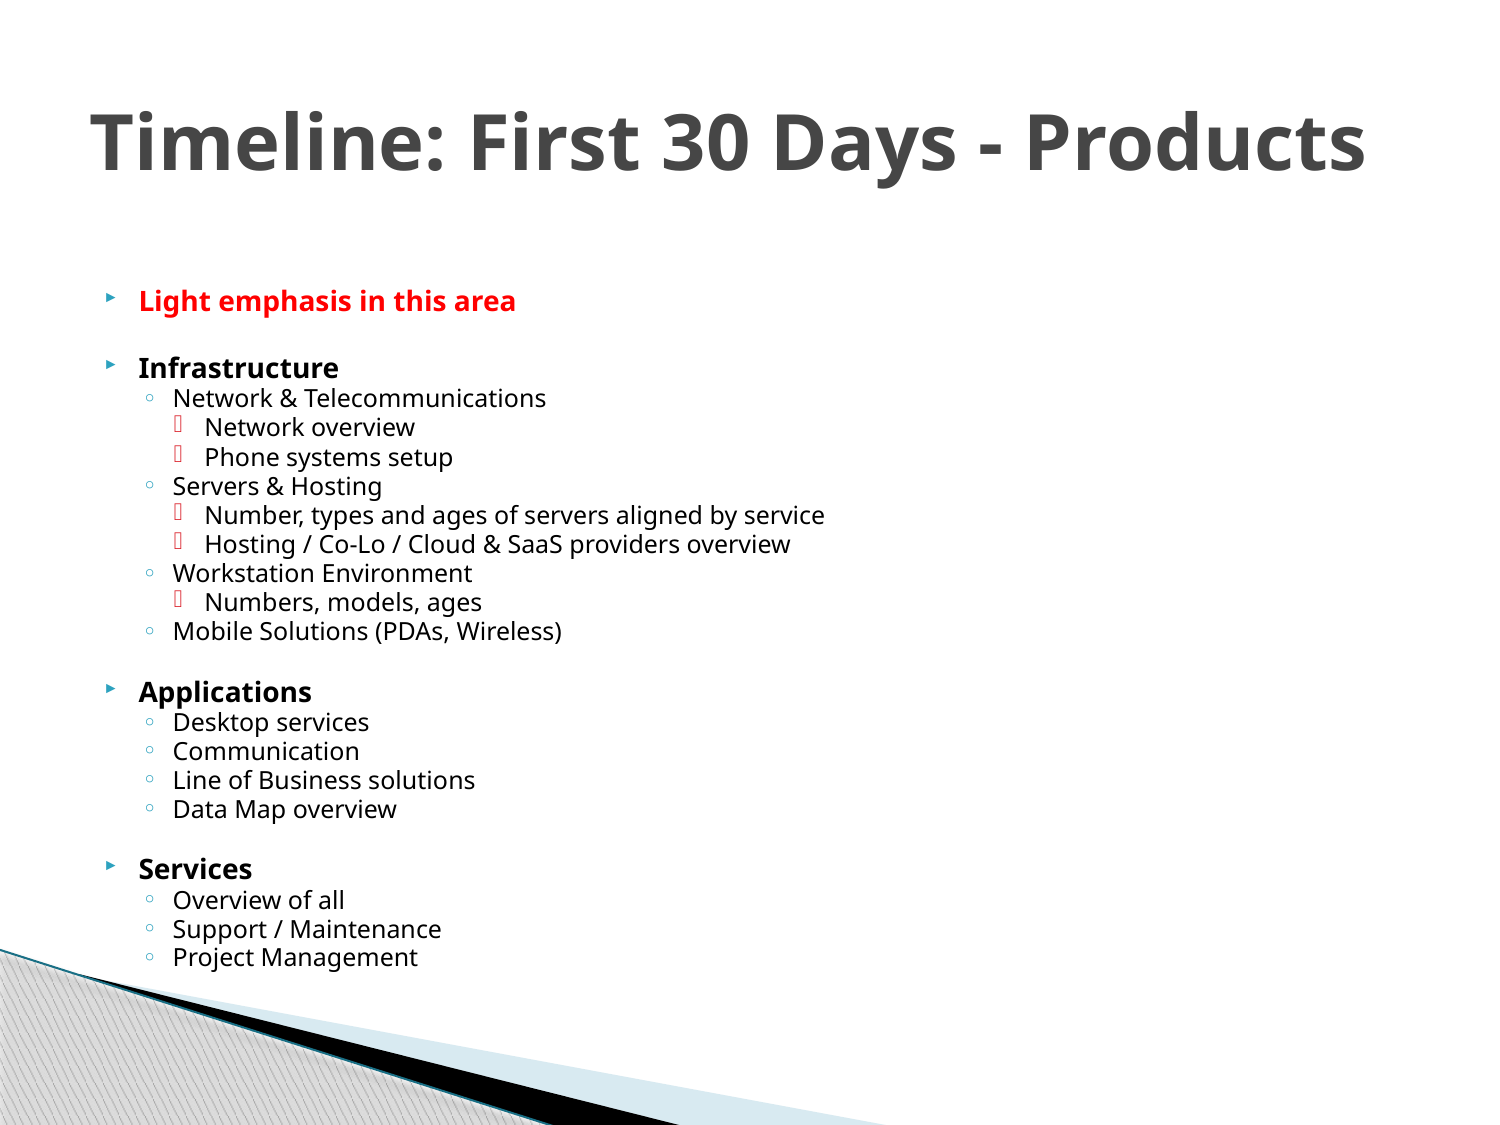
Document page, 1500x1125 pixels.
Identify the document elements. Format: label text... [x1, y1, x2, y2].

title Timeline: First 30 Days - Products [75, 45, 1425, 233]
list Light emphasis in this area Infrastructure Network & Telecommunications Network overview Phone systems setup Servers & Hosting Number, types and ages of servers aligned by service Hosting / Co-Lo / Cloud & SaaS providers overview Workstation Environment Numbers, models, ages Mobile Solutions (PDAs, Wireless) Applications Desktop services Communication Line of Business solutions Data Map overview Services Overview of all Support / Maintenance Project Management [75, 242, 1425, 986]
